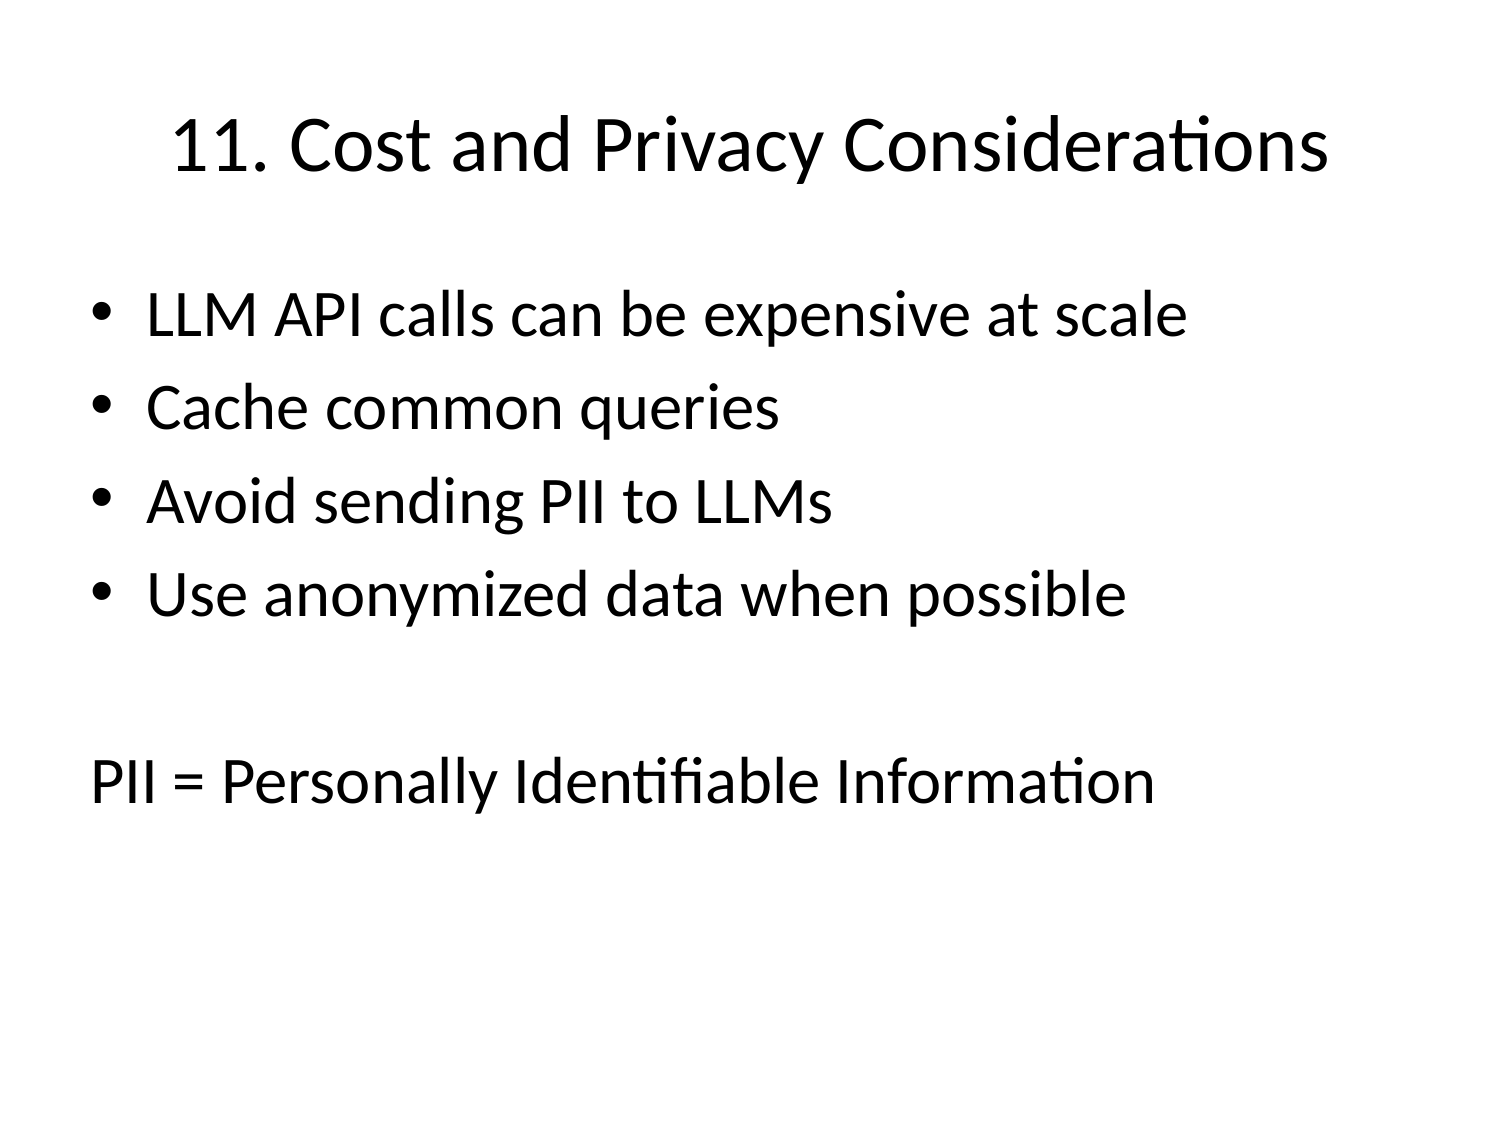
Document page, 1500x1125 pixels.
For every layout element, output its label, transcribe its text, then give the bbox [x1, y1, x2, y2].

list LLM API calls can be expensive at scale Cache common queries Avoid sending PII to LLMs Use anonymized data when possible PII = Personally Identifiable Information [75, 262, 1425, 1005]
title 11. Cost and Privacy Considerations [75, 45, 1425, 233]
